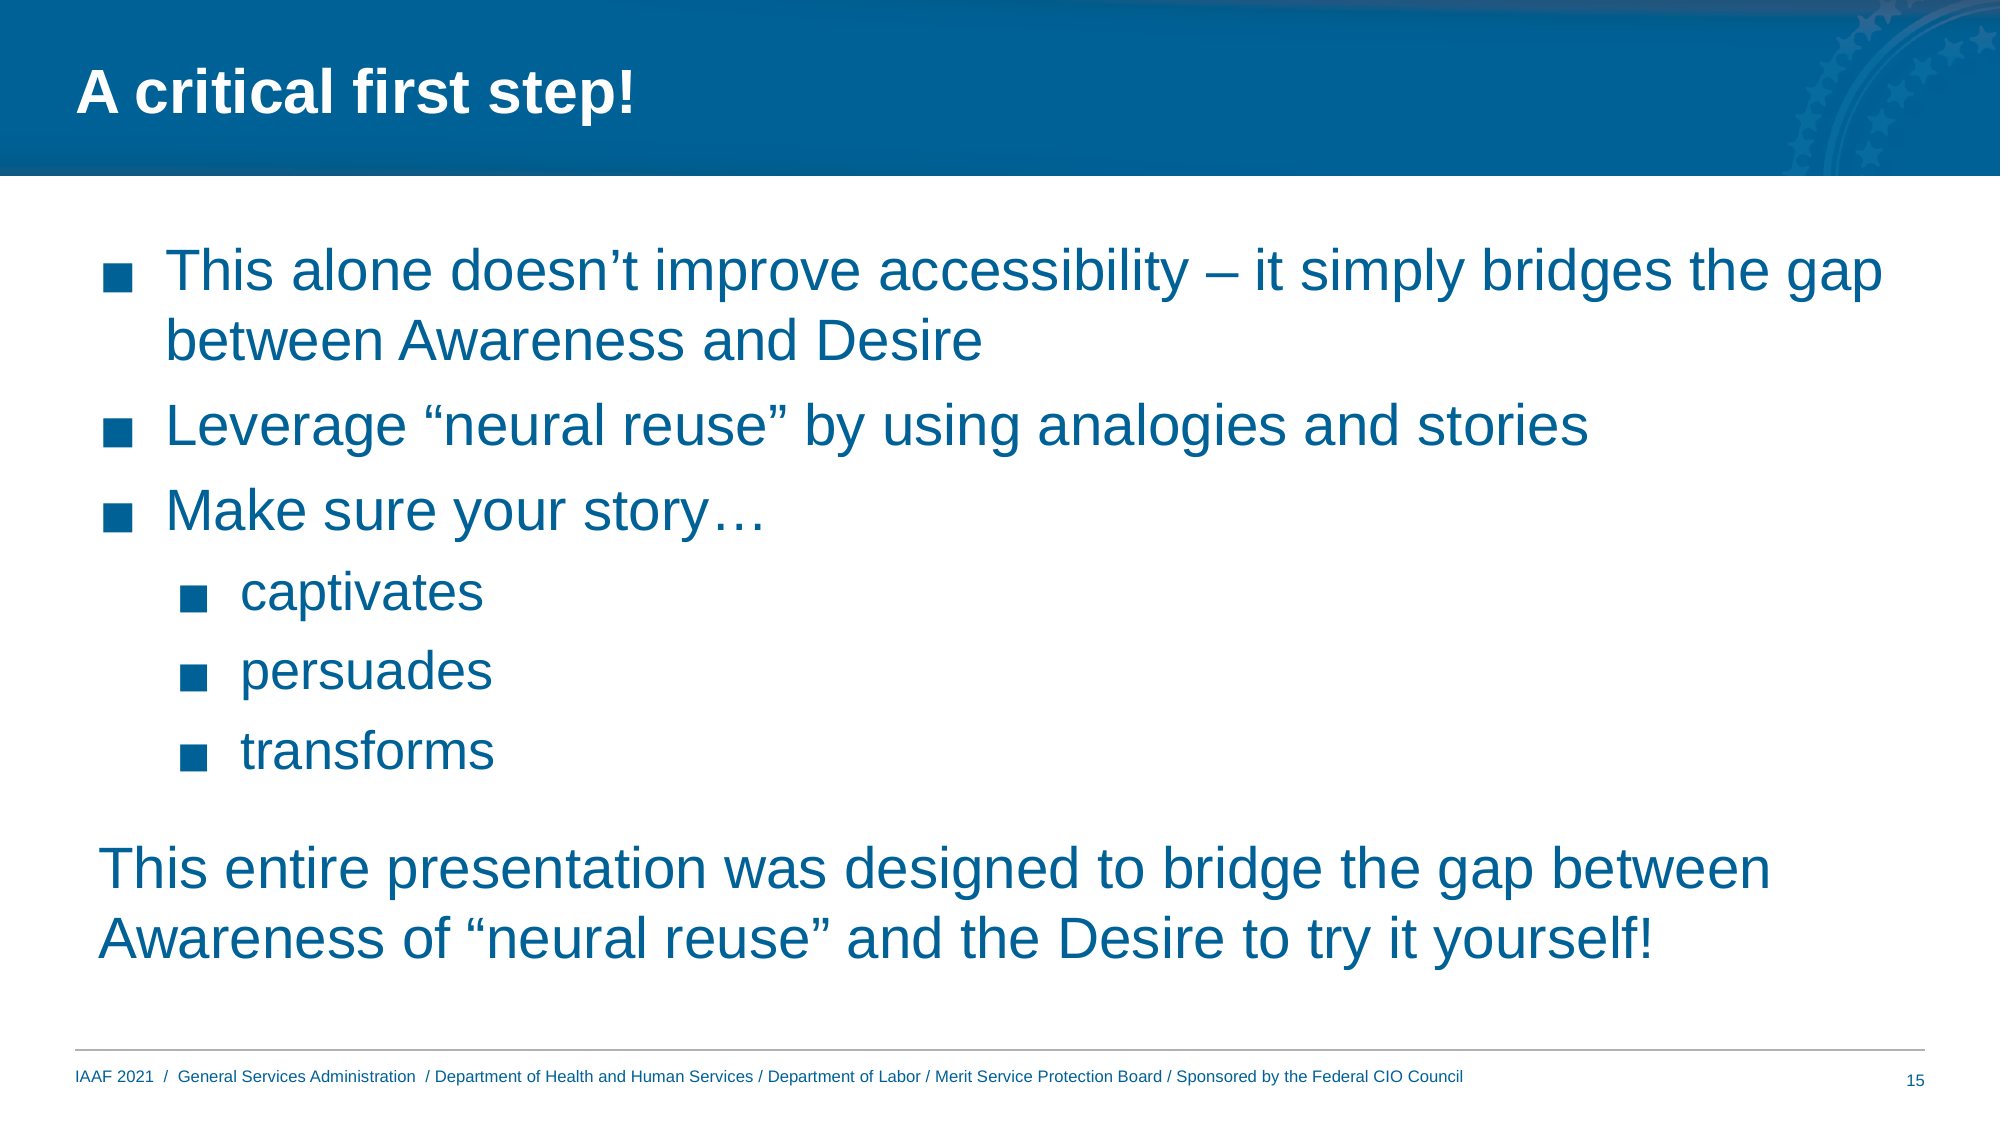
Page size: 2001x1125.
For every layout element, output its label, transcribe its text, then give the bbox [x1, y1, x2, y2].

picture [0, 0, 2000, 176]
slide_number 15 [1880, 1065, 1925, 1095]
picture [0, 168, 666, 176]
title A critical first step! [75, 52, 1800, 128]
list This alone doesn’t improve accessibility – it simply bridges the gap between Awareness and Desire Leverage “neural reuse” by using analogies and stories Make sure your story… captivates persuades transforms This entire presentation was designed to bridge the gap between Awareness of “neural reuse” and the Desire to try it yourself! [75, 224, 1925, 1035]
